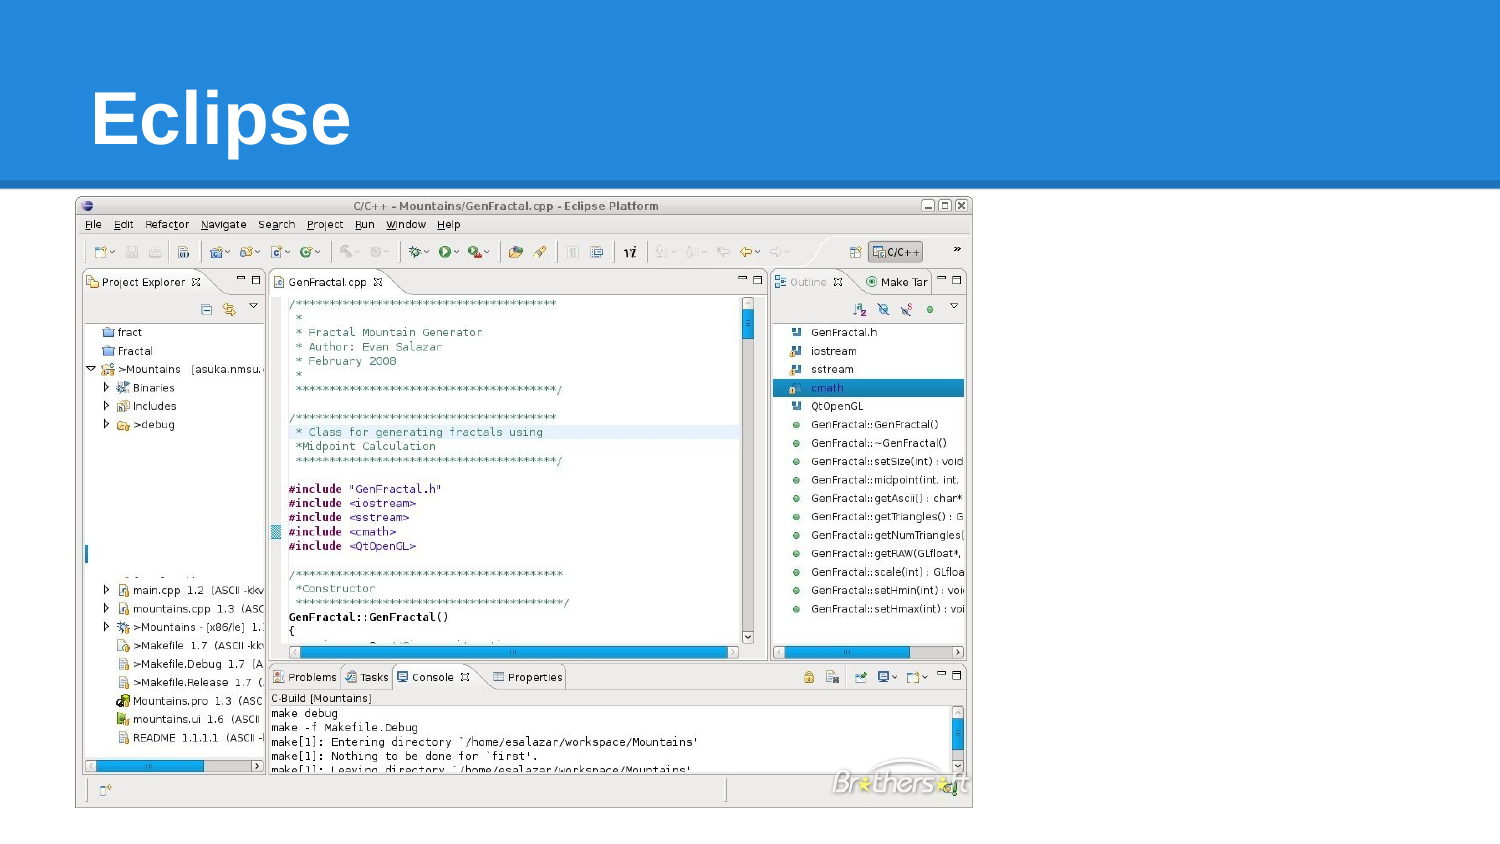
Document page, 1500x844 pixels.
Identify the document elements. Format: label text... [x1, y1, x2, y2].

title Eclipse [75, 33, 1425, 175]
picture [74, 196, 974, 809]
